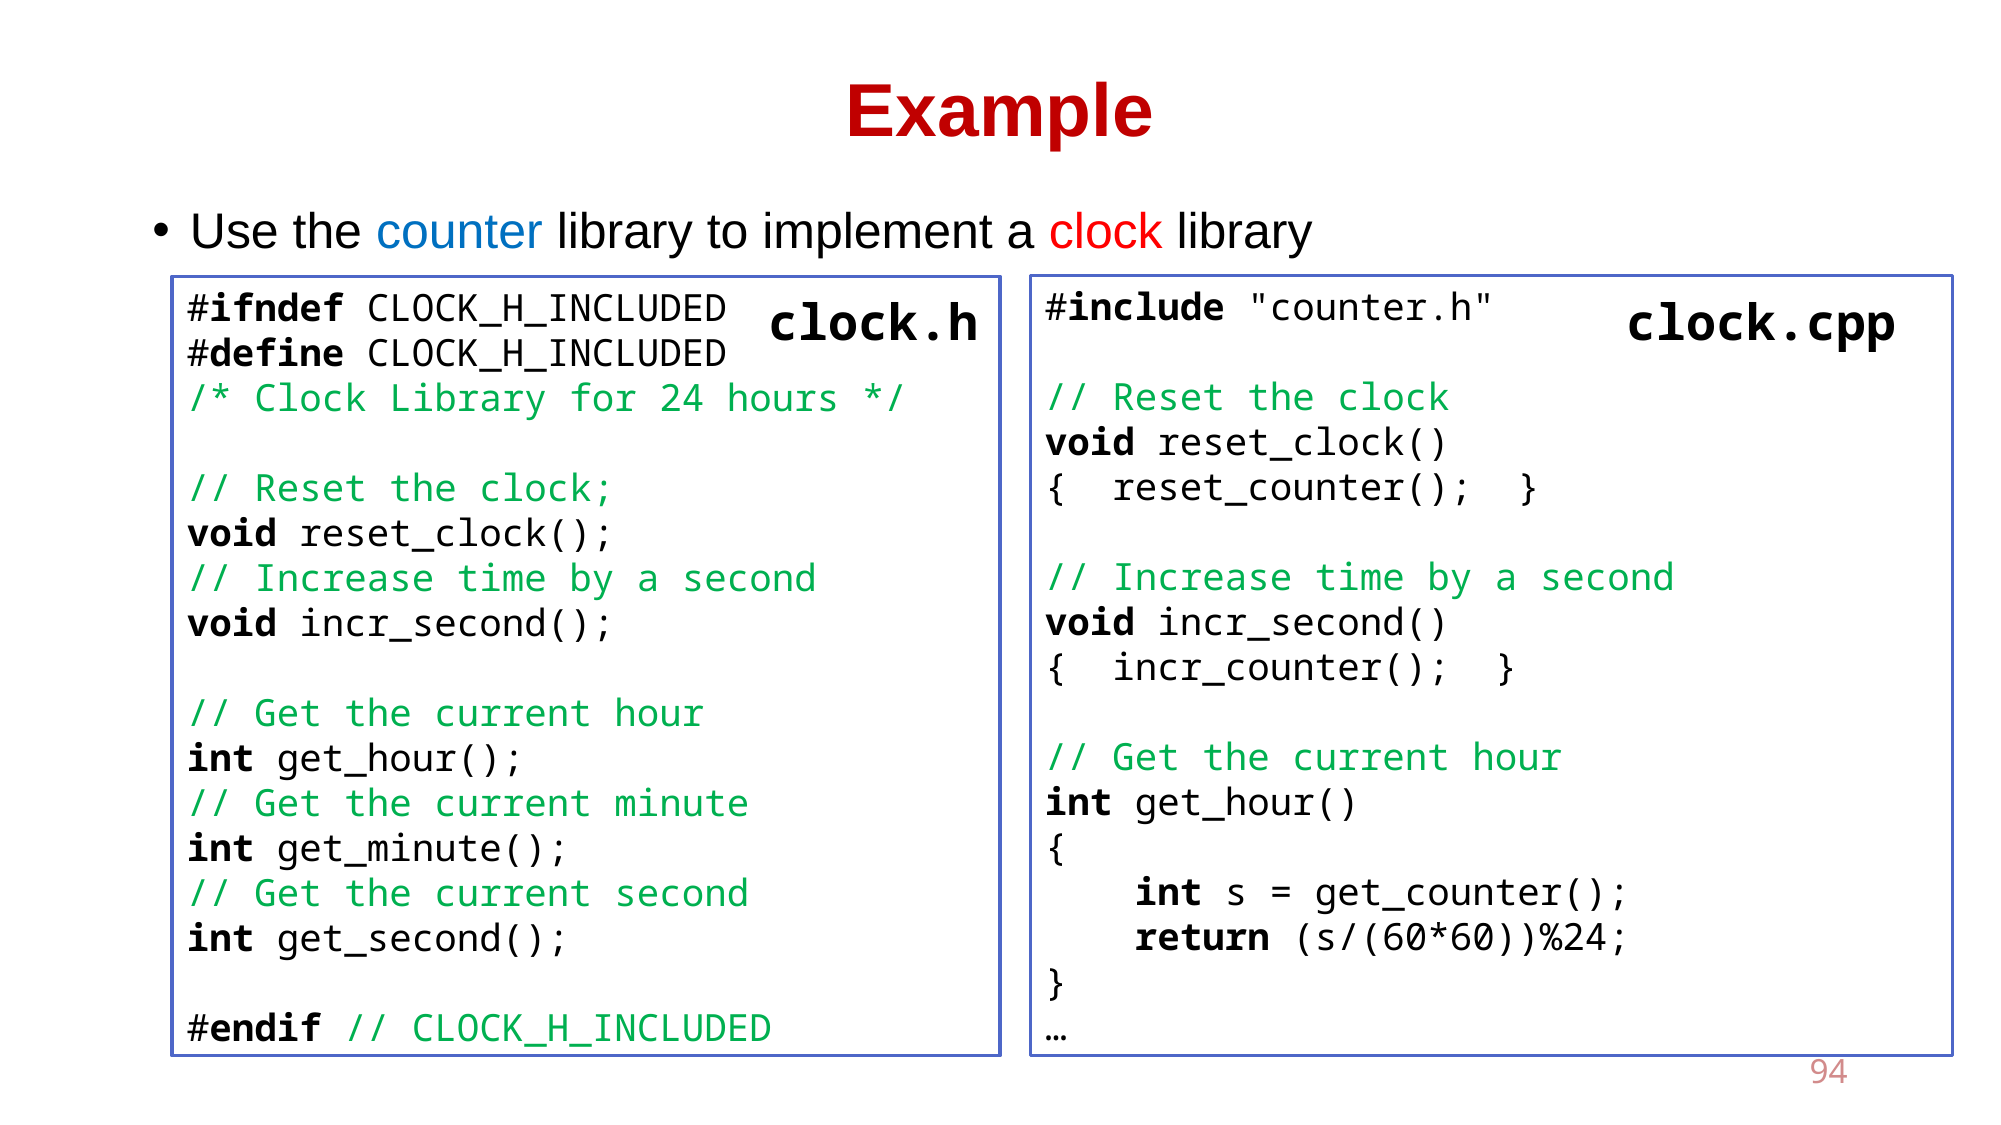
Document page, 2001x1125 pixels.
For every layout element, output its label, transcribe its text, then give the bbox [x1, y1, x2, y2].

text_box clock.h [683, 282, 1064, 358]
text_box #ifndef CLOCK_H_INCLUDED #define CLOCK_H_INCLUDED /* Clock Library for 24 hours */ // Reset the clock; void reset_clock(); // Increase time by a second void incr_second(); // Get the current hour int get_hour(); // Get the current minute int get_minute(); // Get the current second int get_second(); #endif // CLOCK_H_INCLUDED [172, 276, 1000, 1056]
text_box clock.cpp [1571, 282, 1953, 358]
list Use the counter library to implement a clock library [137, 197, 1863, 1025]
slide_number 94 [1412, 1056, 1863, 1103]
text_box #include "counter.h" // Reset the clock void reset_clock() { reset_counter(); } // Increase time by a second void incr_second() { incr_counter(); } // Get the current hour int get_hour() { int s = get_counter(); return (s/(60*60))%24; } … [1030, 275, 1953, 1056]
title Example [137, 59, 1863, 166]
